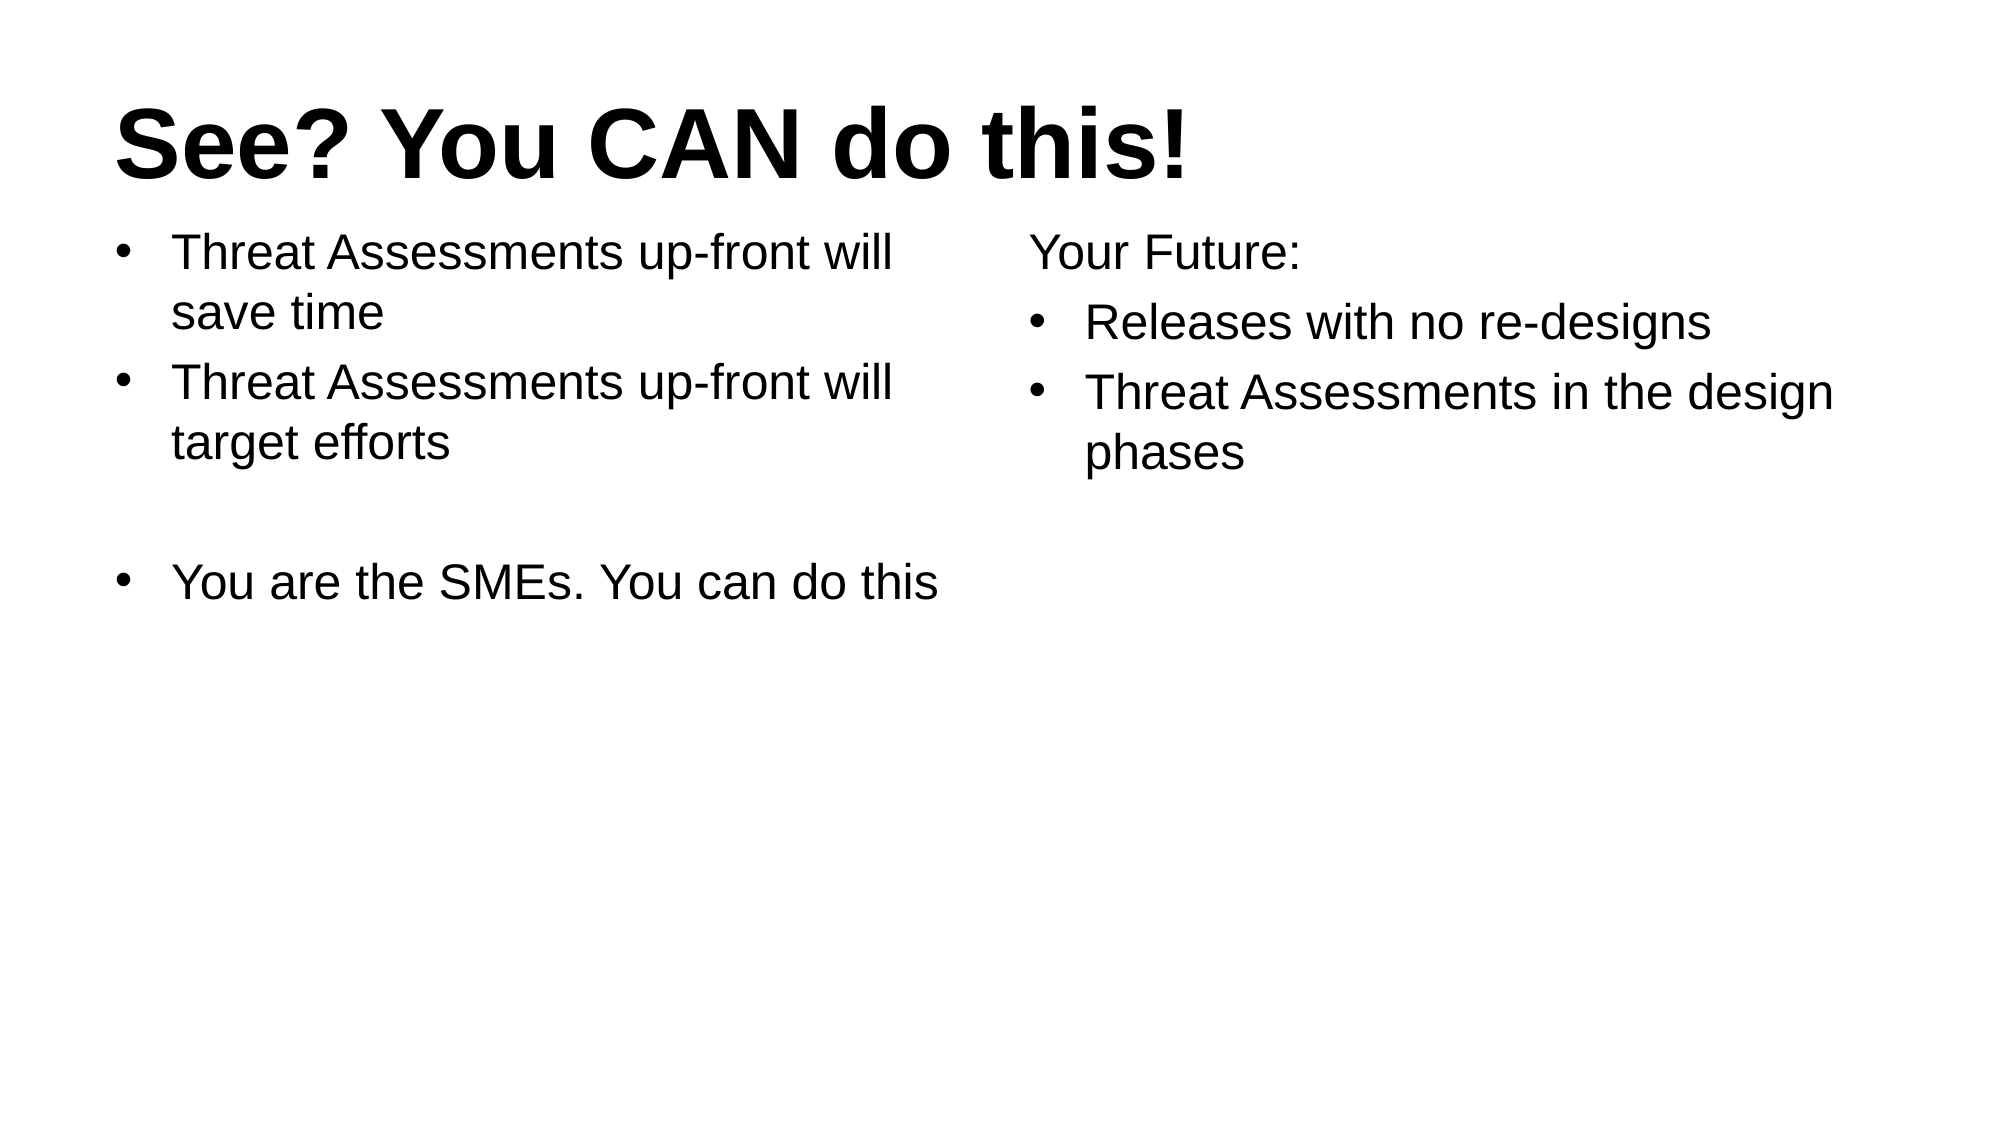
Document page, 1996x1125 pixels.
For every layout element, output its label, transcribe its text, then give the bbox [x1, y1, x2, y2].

title See? You CAN do this! [99, 45, 1896, 233]
list Your Future: Releases with no re-designs Threat Assessments in the design phases [1013, 233, 1896, 1005]
list Threat Assessments up-front will save time Threat Assessments up-front will target efforts You are the SMEs. You can do this [99, 233, 982, 1005]
